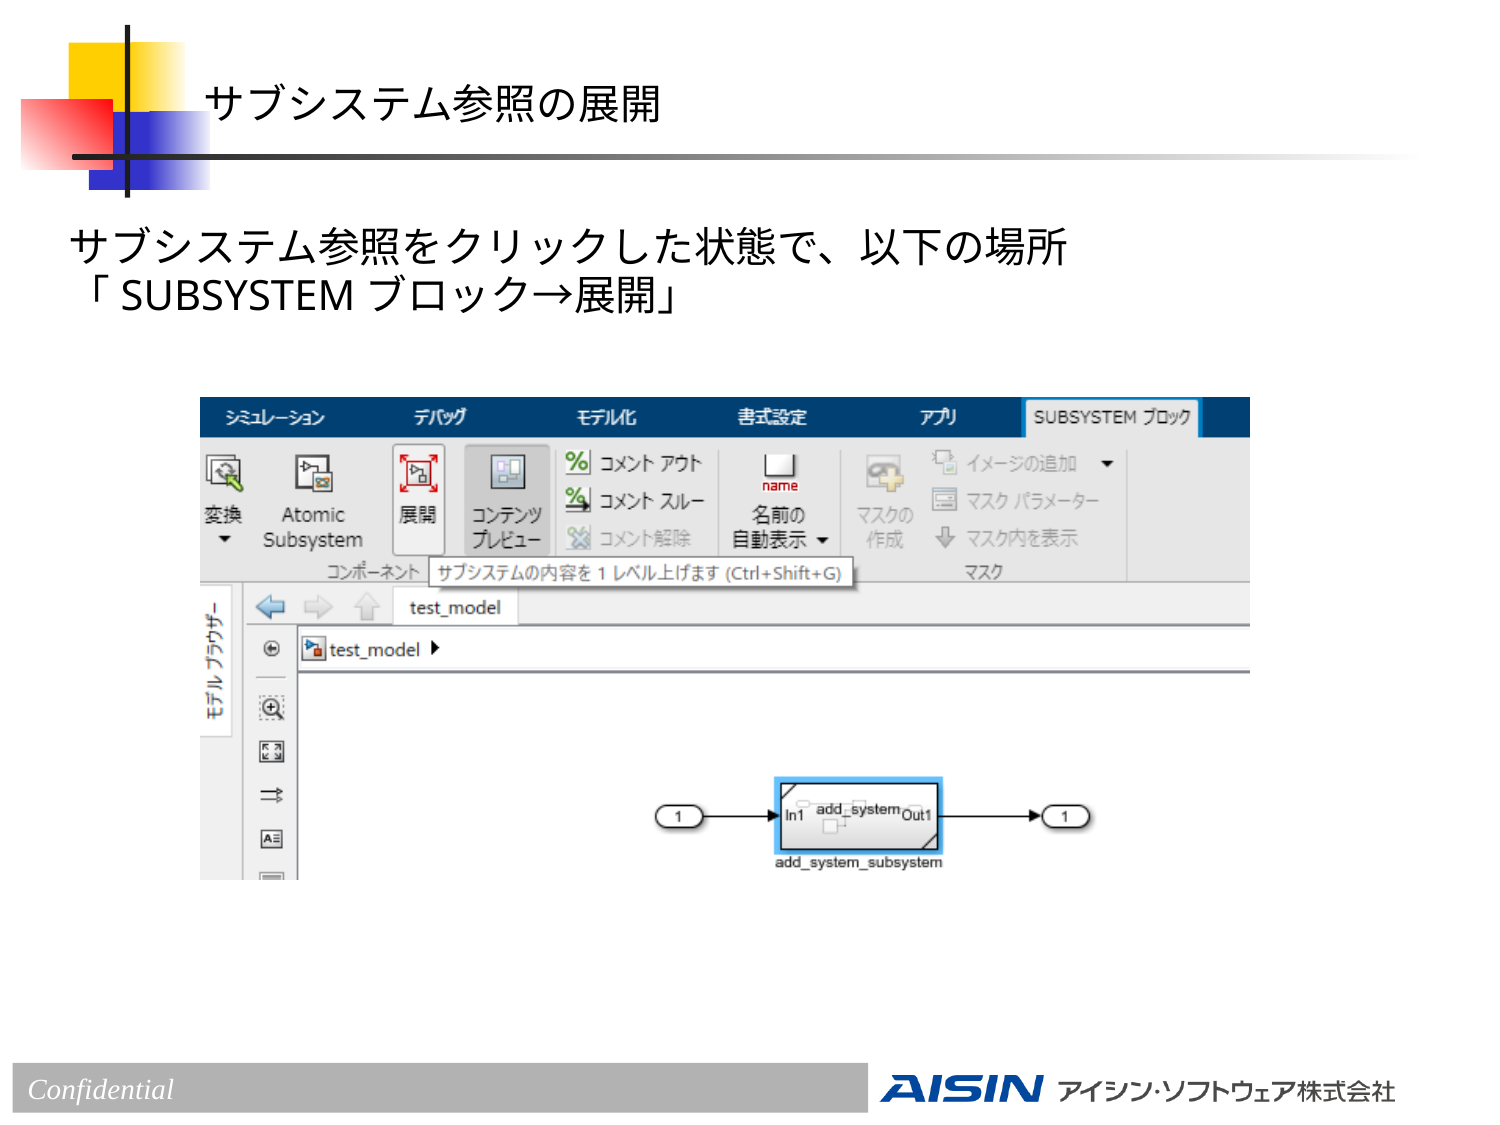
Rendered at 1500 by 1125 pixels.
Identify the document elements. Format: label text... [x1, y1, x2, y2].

list サブシステム参照をクリックした状態で、以下の場所 「SUBSYSTEMブロック→展開」 [53, 222, 1481, 1041]
picture [879, 1075, 1395, 1102]
title サブシステム参照の展開 [188, 69, 1404, 136]
picture [200, 396, 1250, 881]
